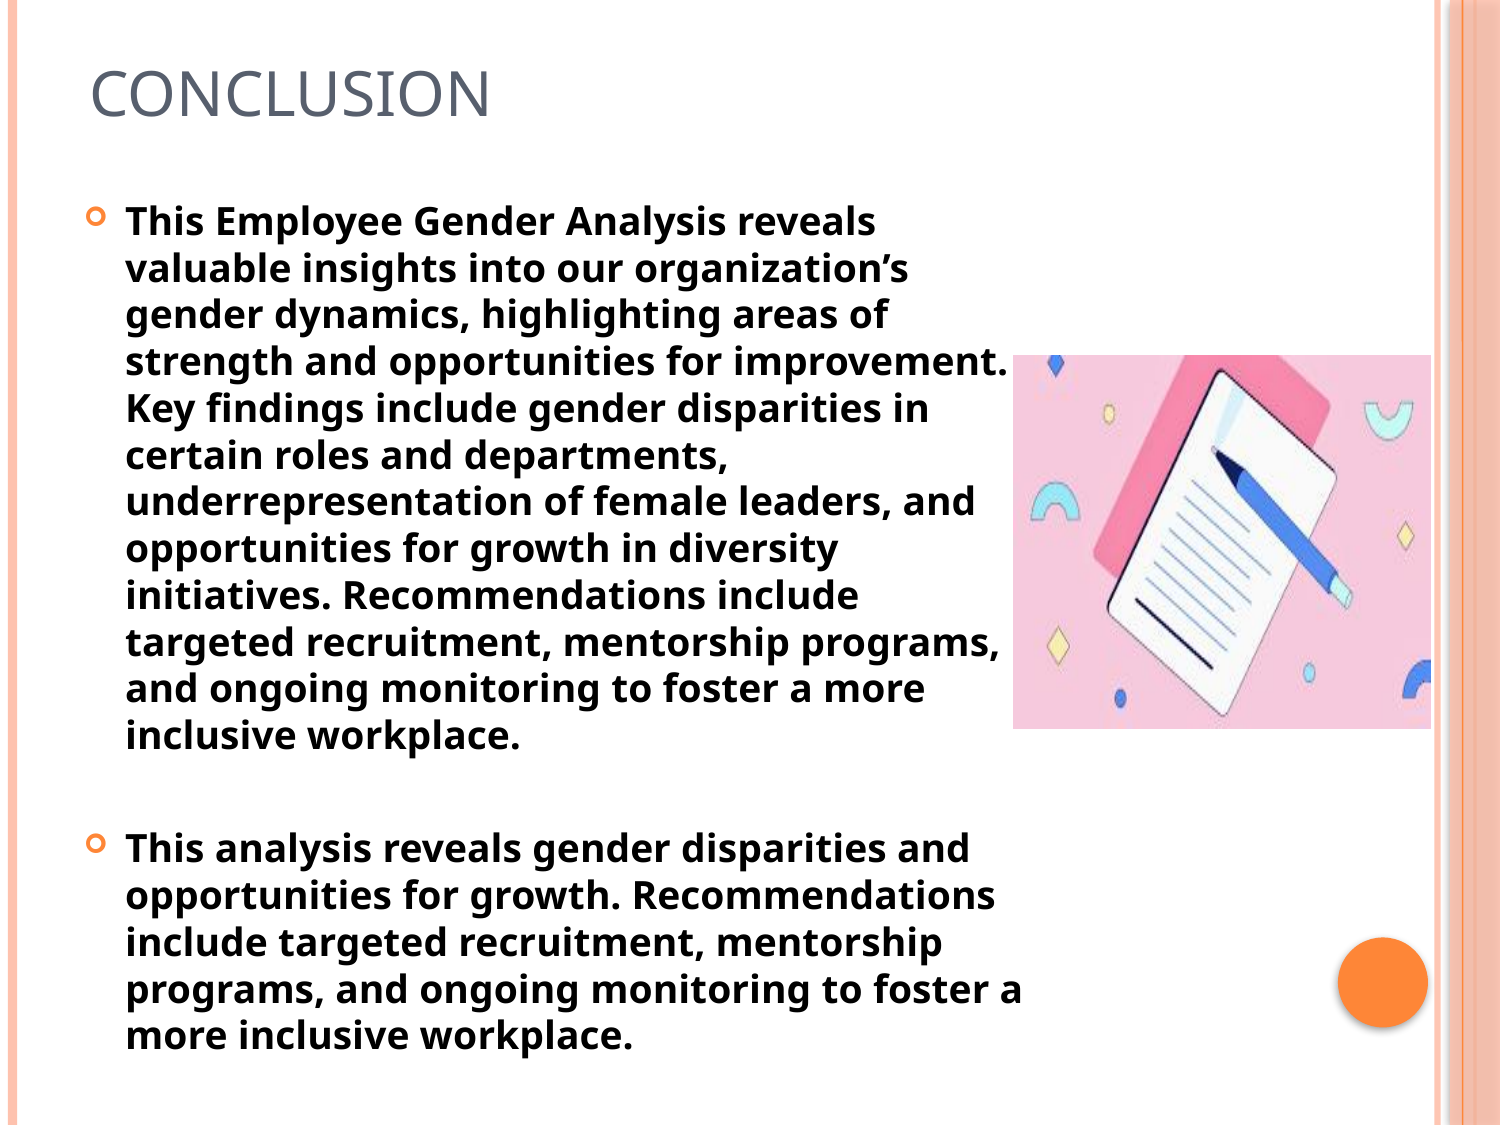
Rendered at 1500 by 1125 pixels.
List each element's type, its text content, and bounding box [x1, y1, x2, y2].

picture [1012, 354, 1432, 730]
list This Employee Gender Analysis reveals valuable insights into our organization’s gender dynamics, highlighting areas of strength and opportunities for improvement. Key findings include gender disparities in certain roles and departments, underrepresentation of female leaders, and opportunities for growth in diversity initiatives. Recommendations include targeted recruitment, mentorship programs, and ongoing monitoring to foster a more inclusive workplace. This analysis reveals gender disparities and opportunities for growth. Recommendations include targeted recruitment, mentorship programs, and ongoing monitoring to foster a more inclusive workplace. [69, 188, 1044, 1088]
title Conclusion [75, 0, 1300, 137]
